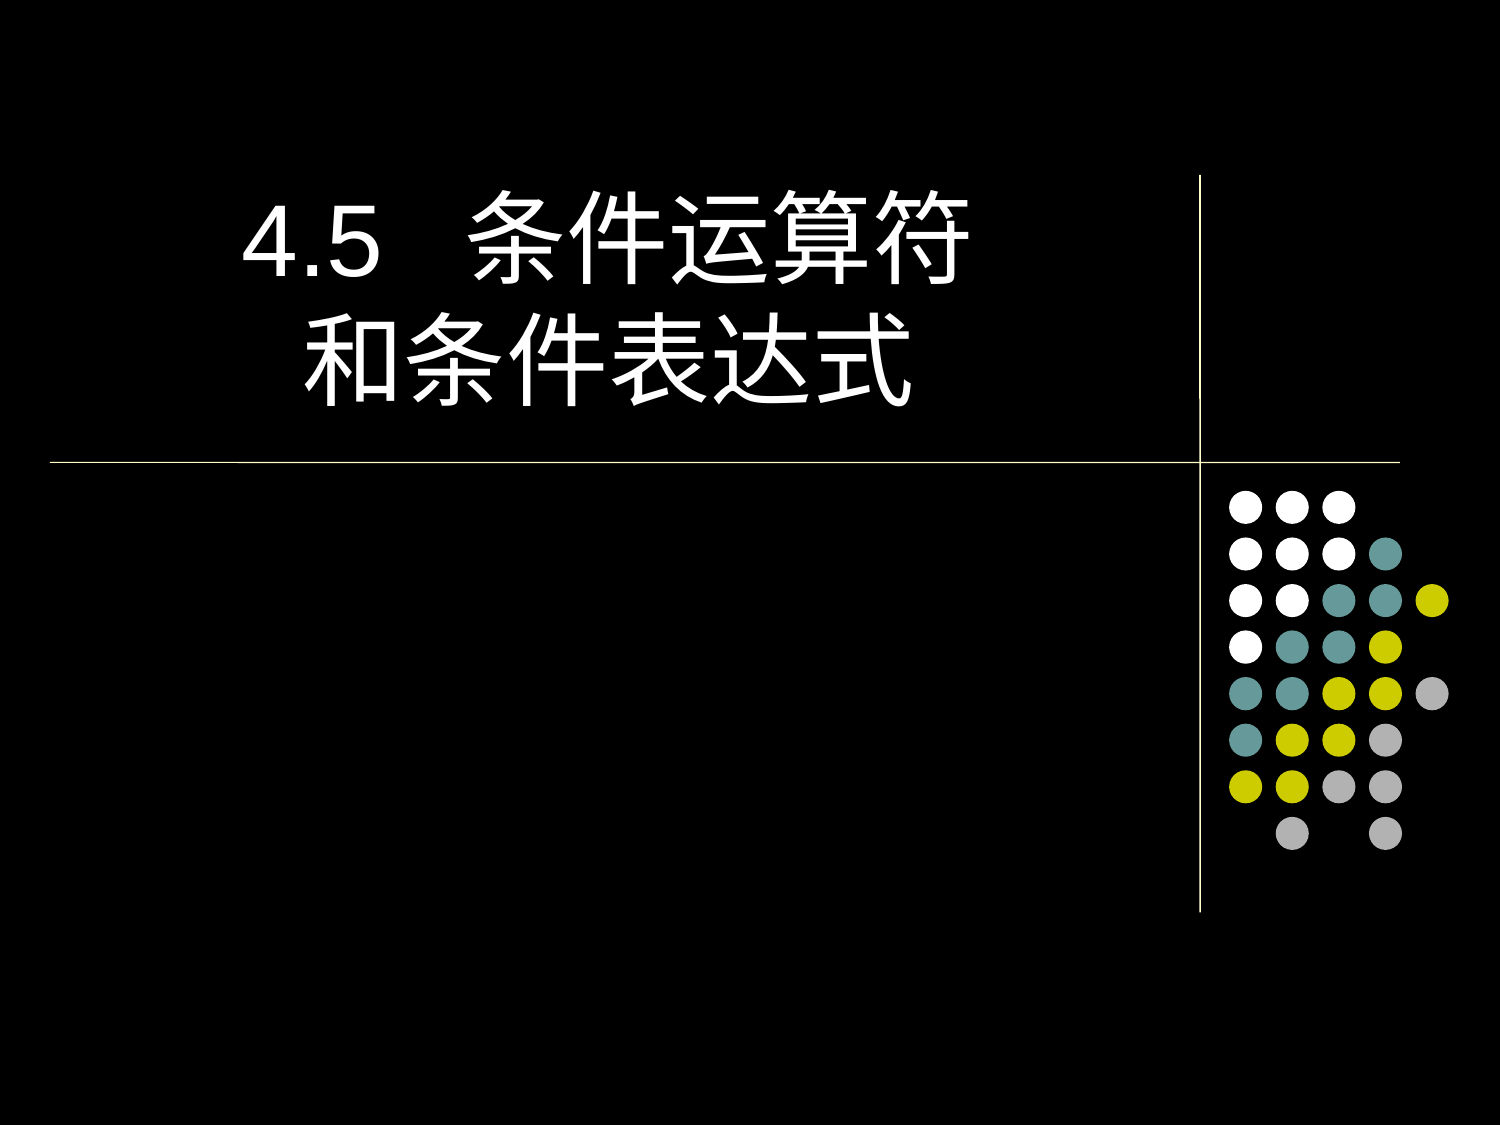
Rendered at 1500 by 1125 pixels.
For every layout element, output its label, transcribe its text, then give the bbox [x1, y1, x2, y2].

title 4.5 条件运算符 和条件表达式 [51, 76, 1165, 427]
